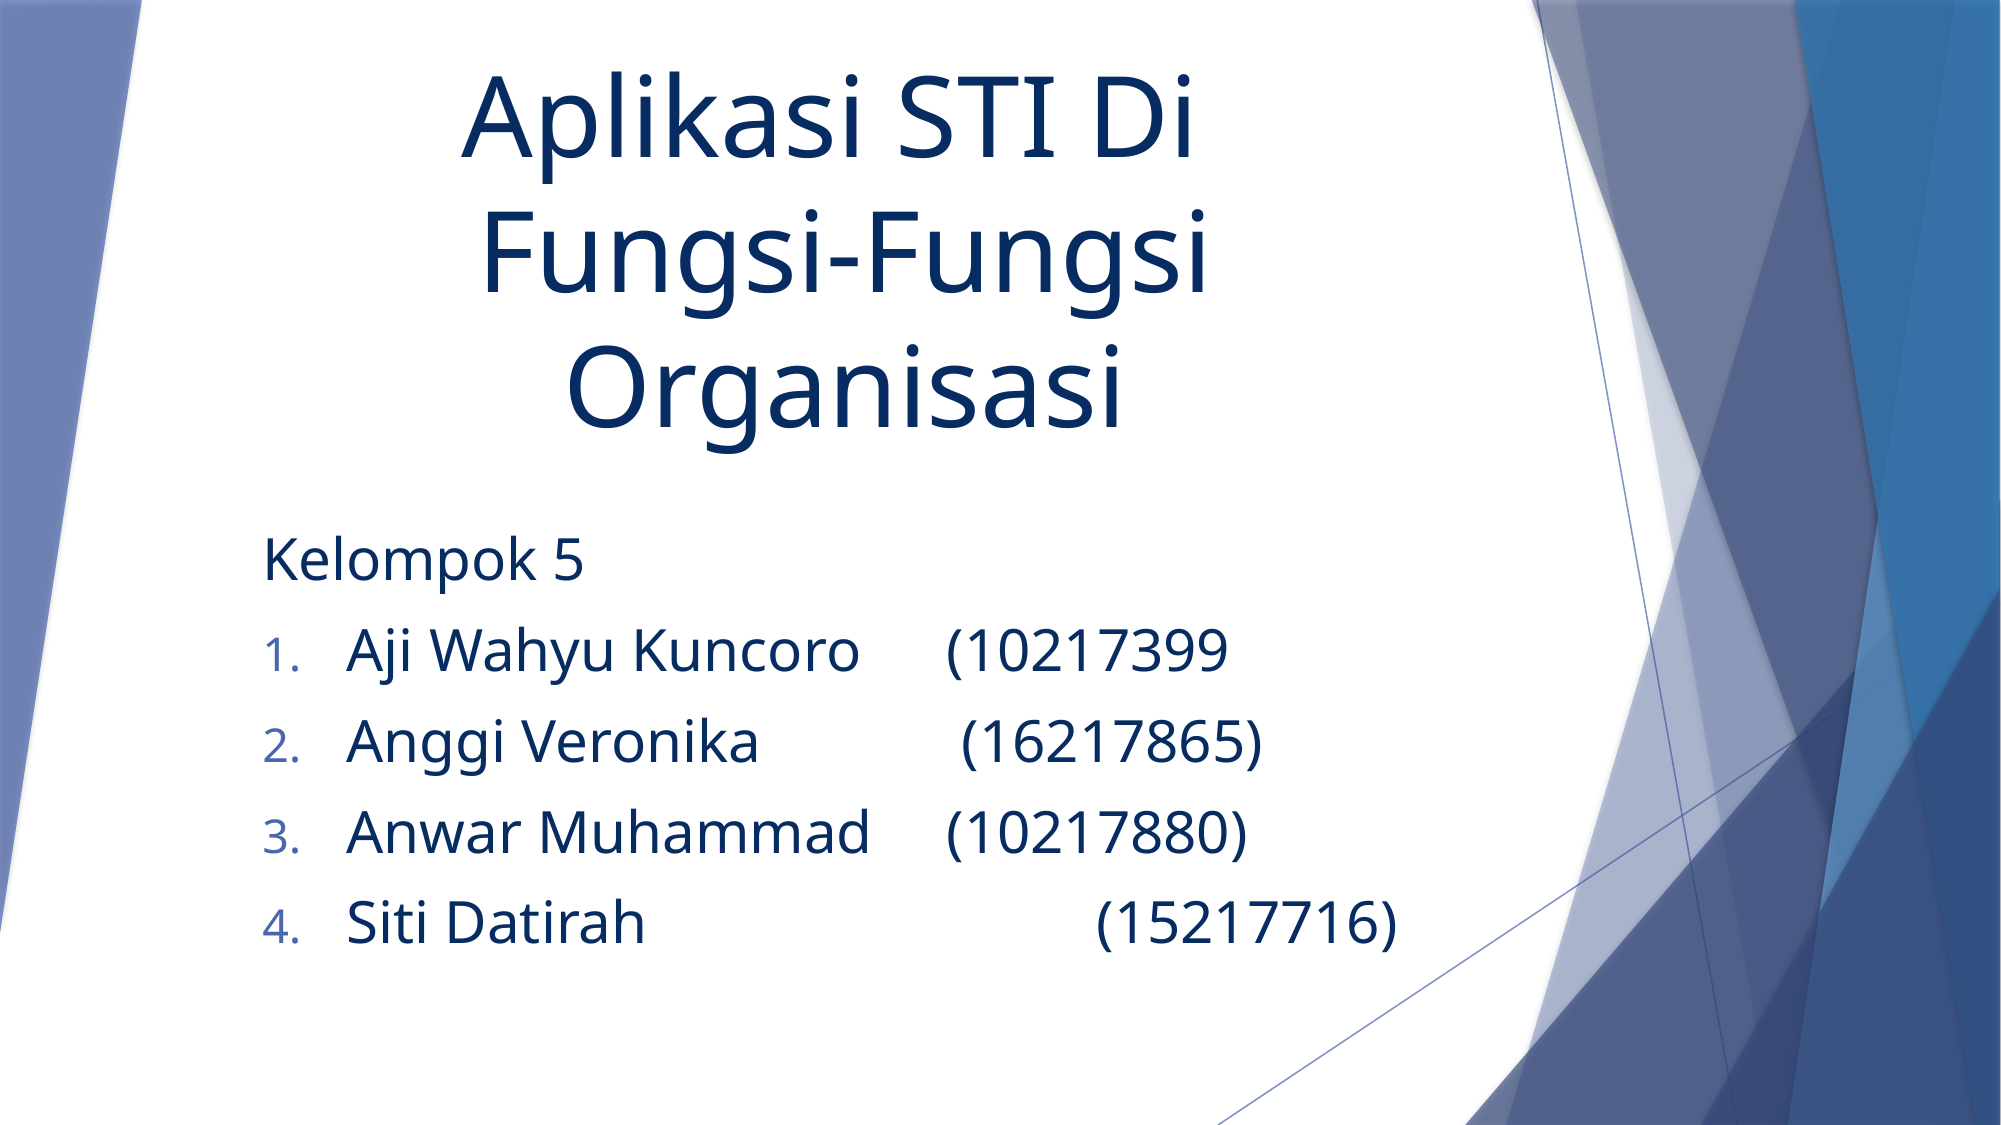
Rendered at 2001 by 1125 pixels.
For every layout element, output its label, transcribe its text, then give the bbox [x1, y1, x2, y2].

title Aplikasi STI Di Fungsi-Fungsi Organisasi [208, 34, 1483, 593]
subtitle Kelompok 5 Aji Wahyu Kuncoro (10217399 Anggi Veronika (16217865) Anwar Muhammad (10217880) Siti Datirah (15217716) [247, 515, 1522, 1125]
